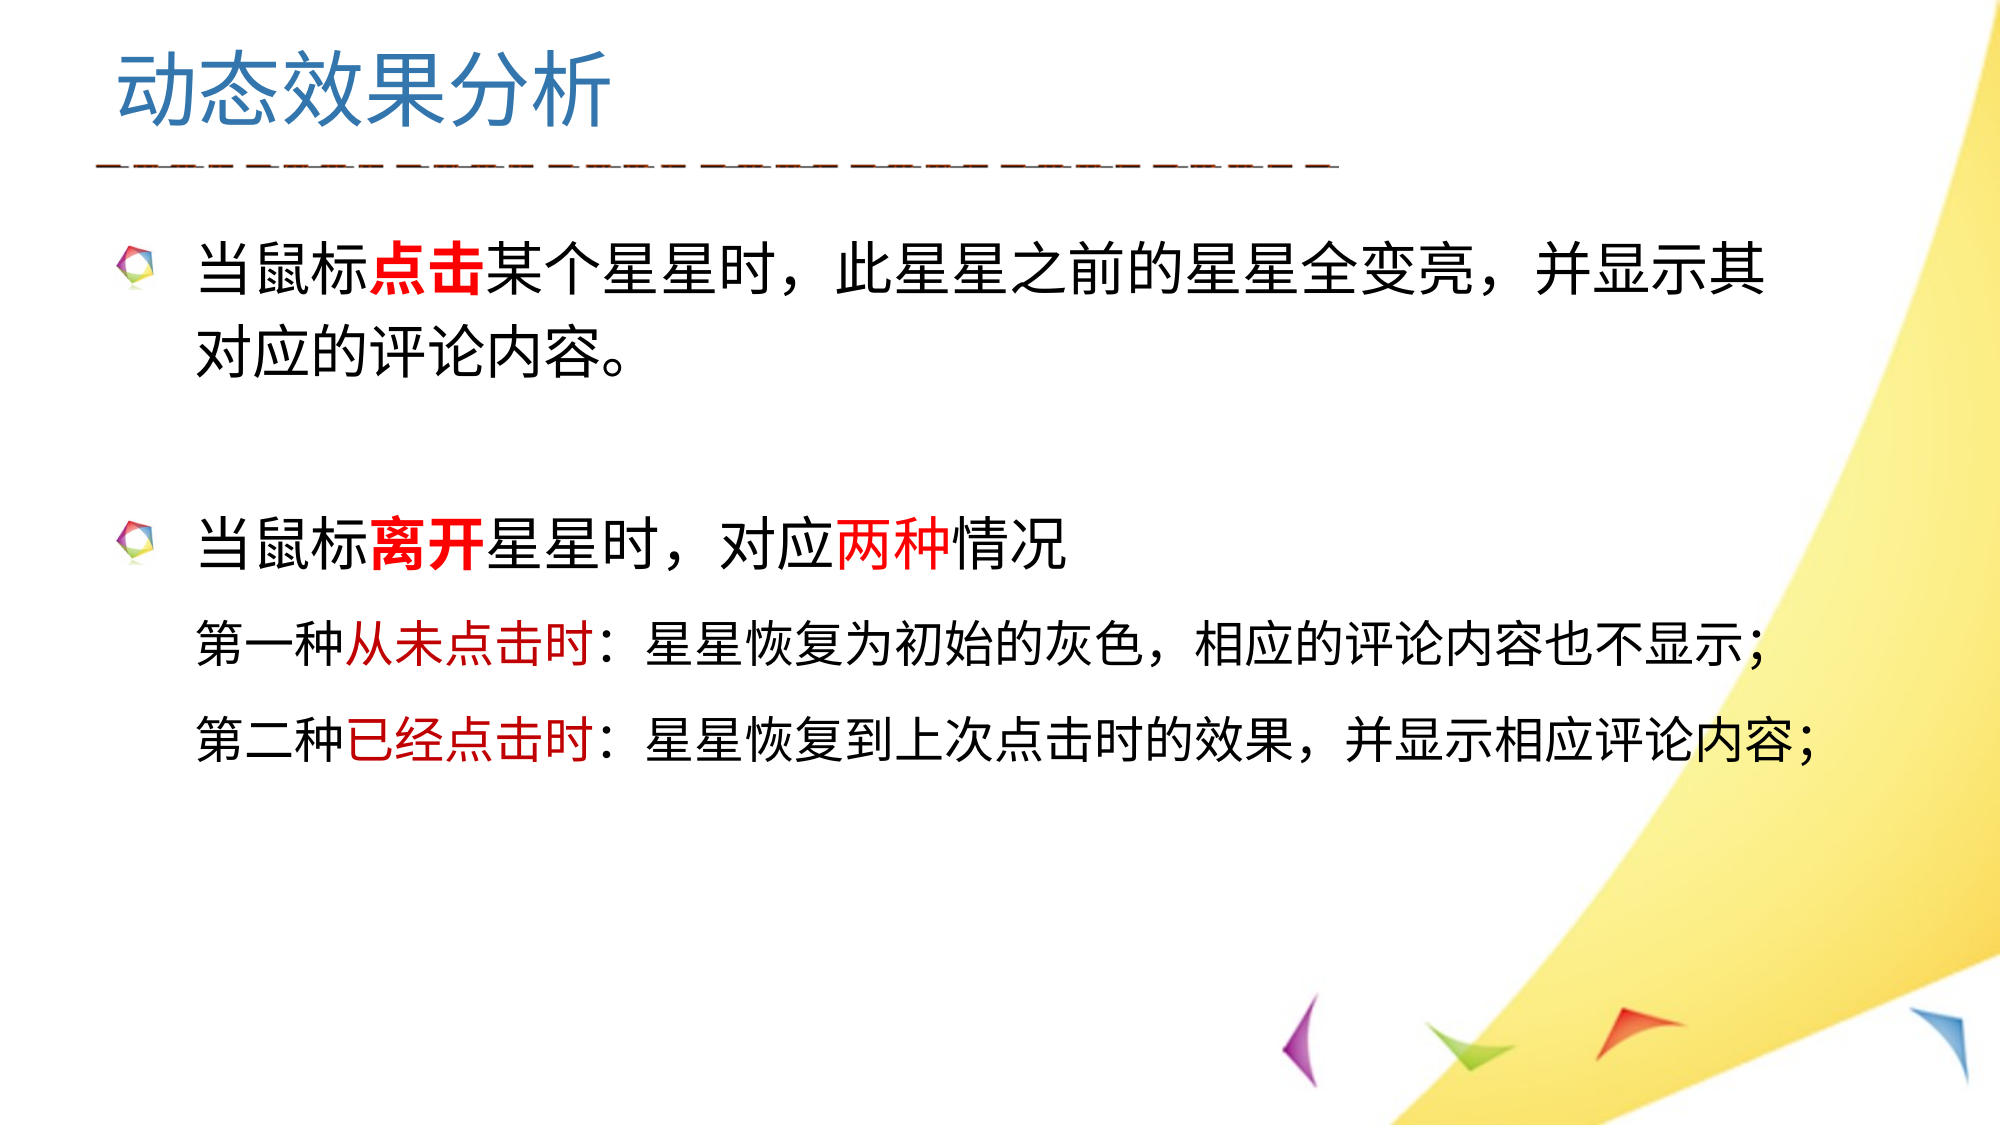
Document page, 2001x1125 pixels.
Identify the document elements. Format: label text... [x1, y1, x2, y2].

text_box 动态效果分析 [99, 29, 1707, 144]
picture [114, 519, 157, 565]
picture [114, 244, 157, 290]
picture [88, 0, 2000, 1125]
list 当鼠标点击某个星星时，此星星之前的星星全变亮，并显示其对应的评论内容。 当鼠标离开星星时，对应两种情况 第一种从未点击时：星星恢复为初始的灰色，相应的评论内容也不显示； 第二种已经点击时：星星恢复到上次点击时的效果，并显示相应评论内容； [99, 210, 1816, 973]
